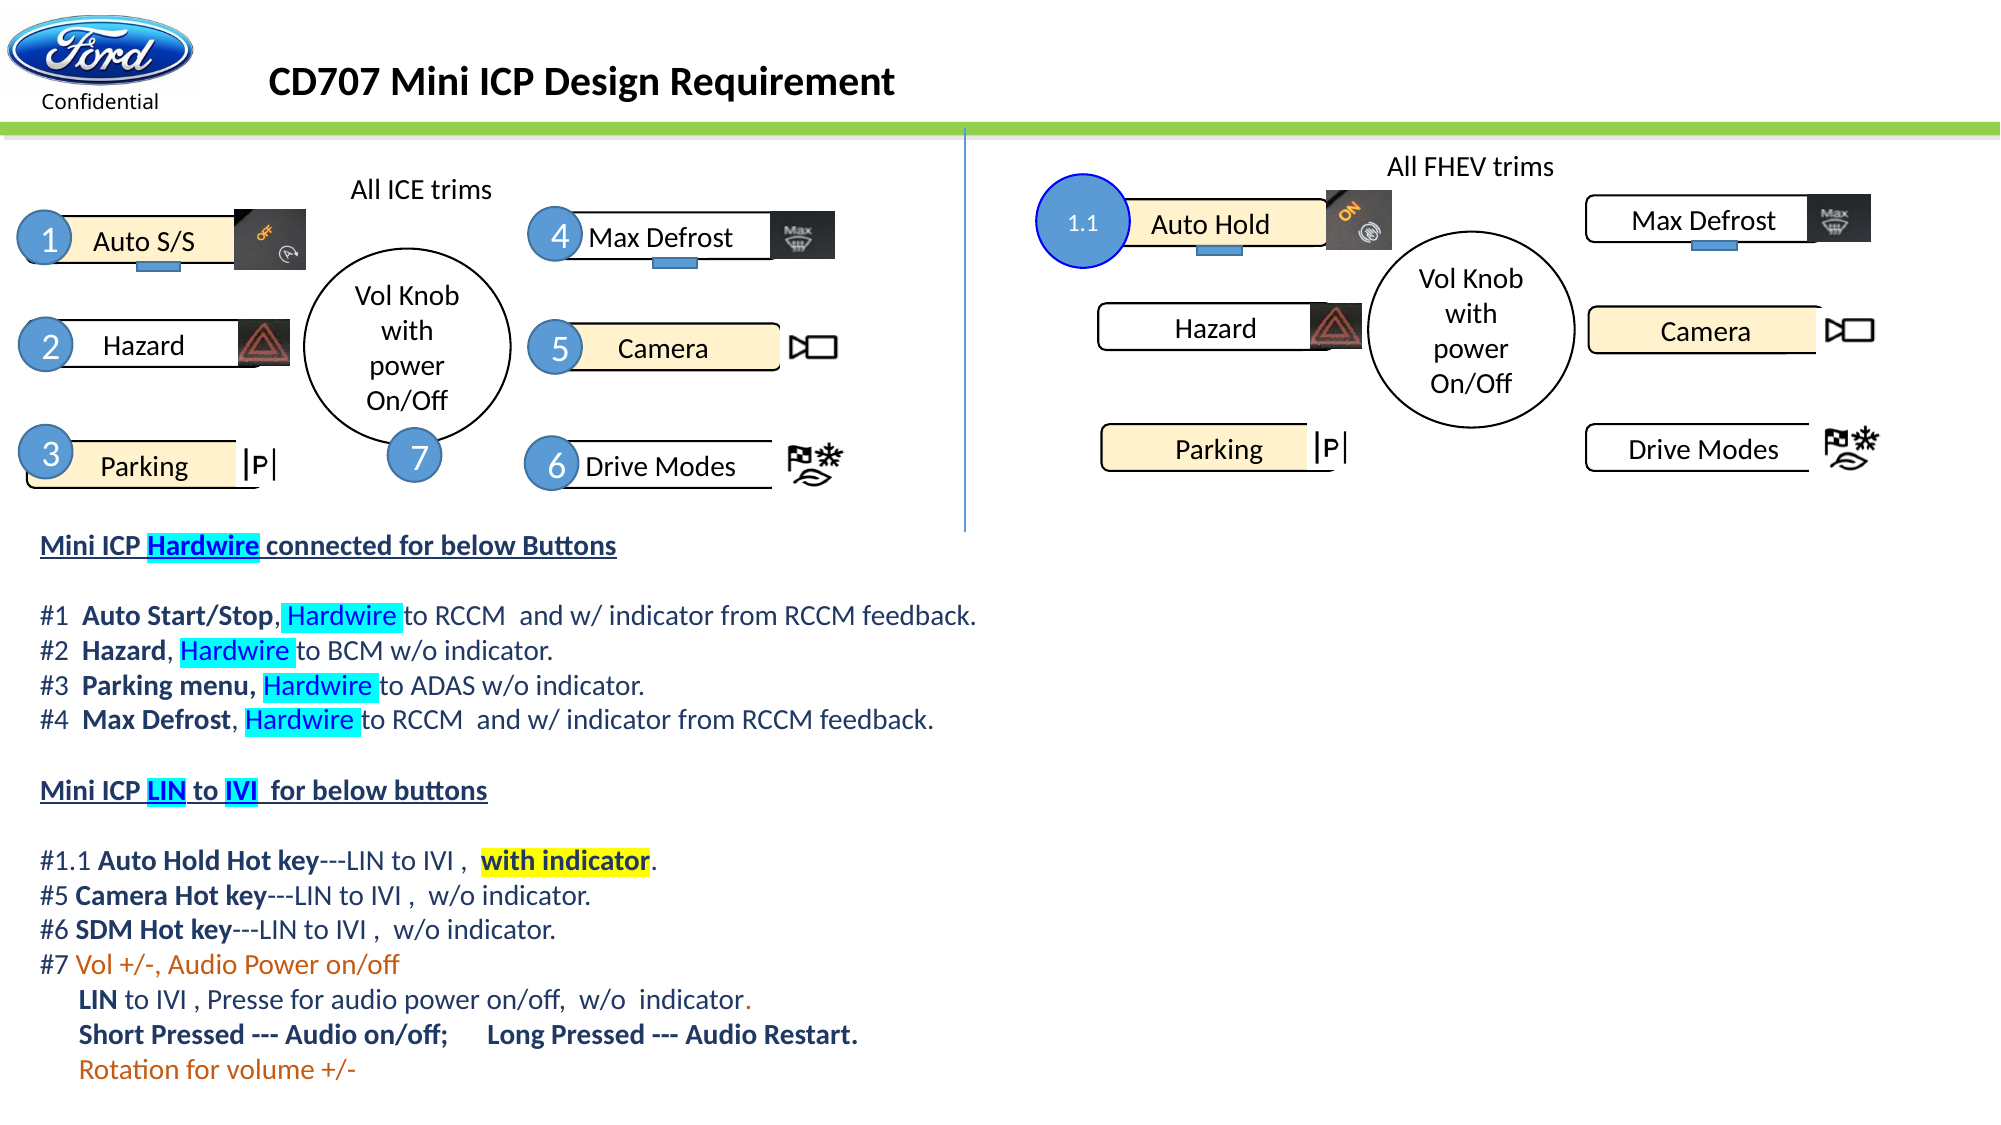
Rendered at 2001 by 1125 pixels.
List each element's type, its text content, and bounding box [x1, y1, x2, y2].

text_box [26, 162, 852, 499]
picture [0, 6, 201, 92]
picture [1326, 190, 1393, 250]
text_box Mini ICP Hardwire connected for below Buttons #1 Auto Start/Stop, Hardwire to RCCM and w/ indicator from RCCM feedback. #2 Hazard, Hardwire to BCM w/o indicator. #3 Parking menu, Hardwire to ADAS w/o indicator. #4 Max Defrost, Hardwire to RCCM and w/ indicator from RCCM feedback. Mini ICP LIN to IVI for below buttons #1.1 Auto Hold Hot key---LIN to IVI , with indicator. #5 Camera Hot key---LIN to IVI , w/o indicator. #6 SDM Hot key---LIN to IVI , w/o indicator. #7 Vol +/-, Audio Power on/off LIN to IVI , Presse for audio power on/off, w/o indicator. Short Pressed --- Audio on/off; Long Pressed --- Audio Restart. Rotation for volume +/- [25, 518, 993, 1125]
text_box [1093, 140, 1888, 482]
text_box 1.1 [1035, 173, 1093, 269]
text_box 2 [17, 324, 26, 365]
text_box CD707 Mini ICP Design Requirement [253, 46, 913, 127]
text_box 1 [16, 216, 26, 259]
text_box 3 [17, 431, 26, 472]
